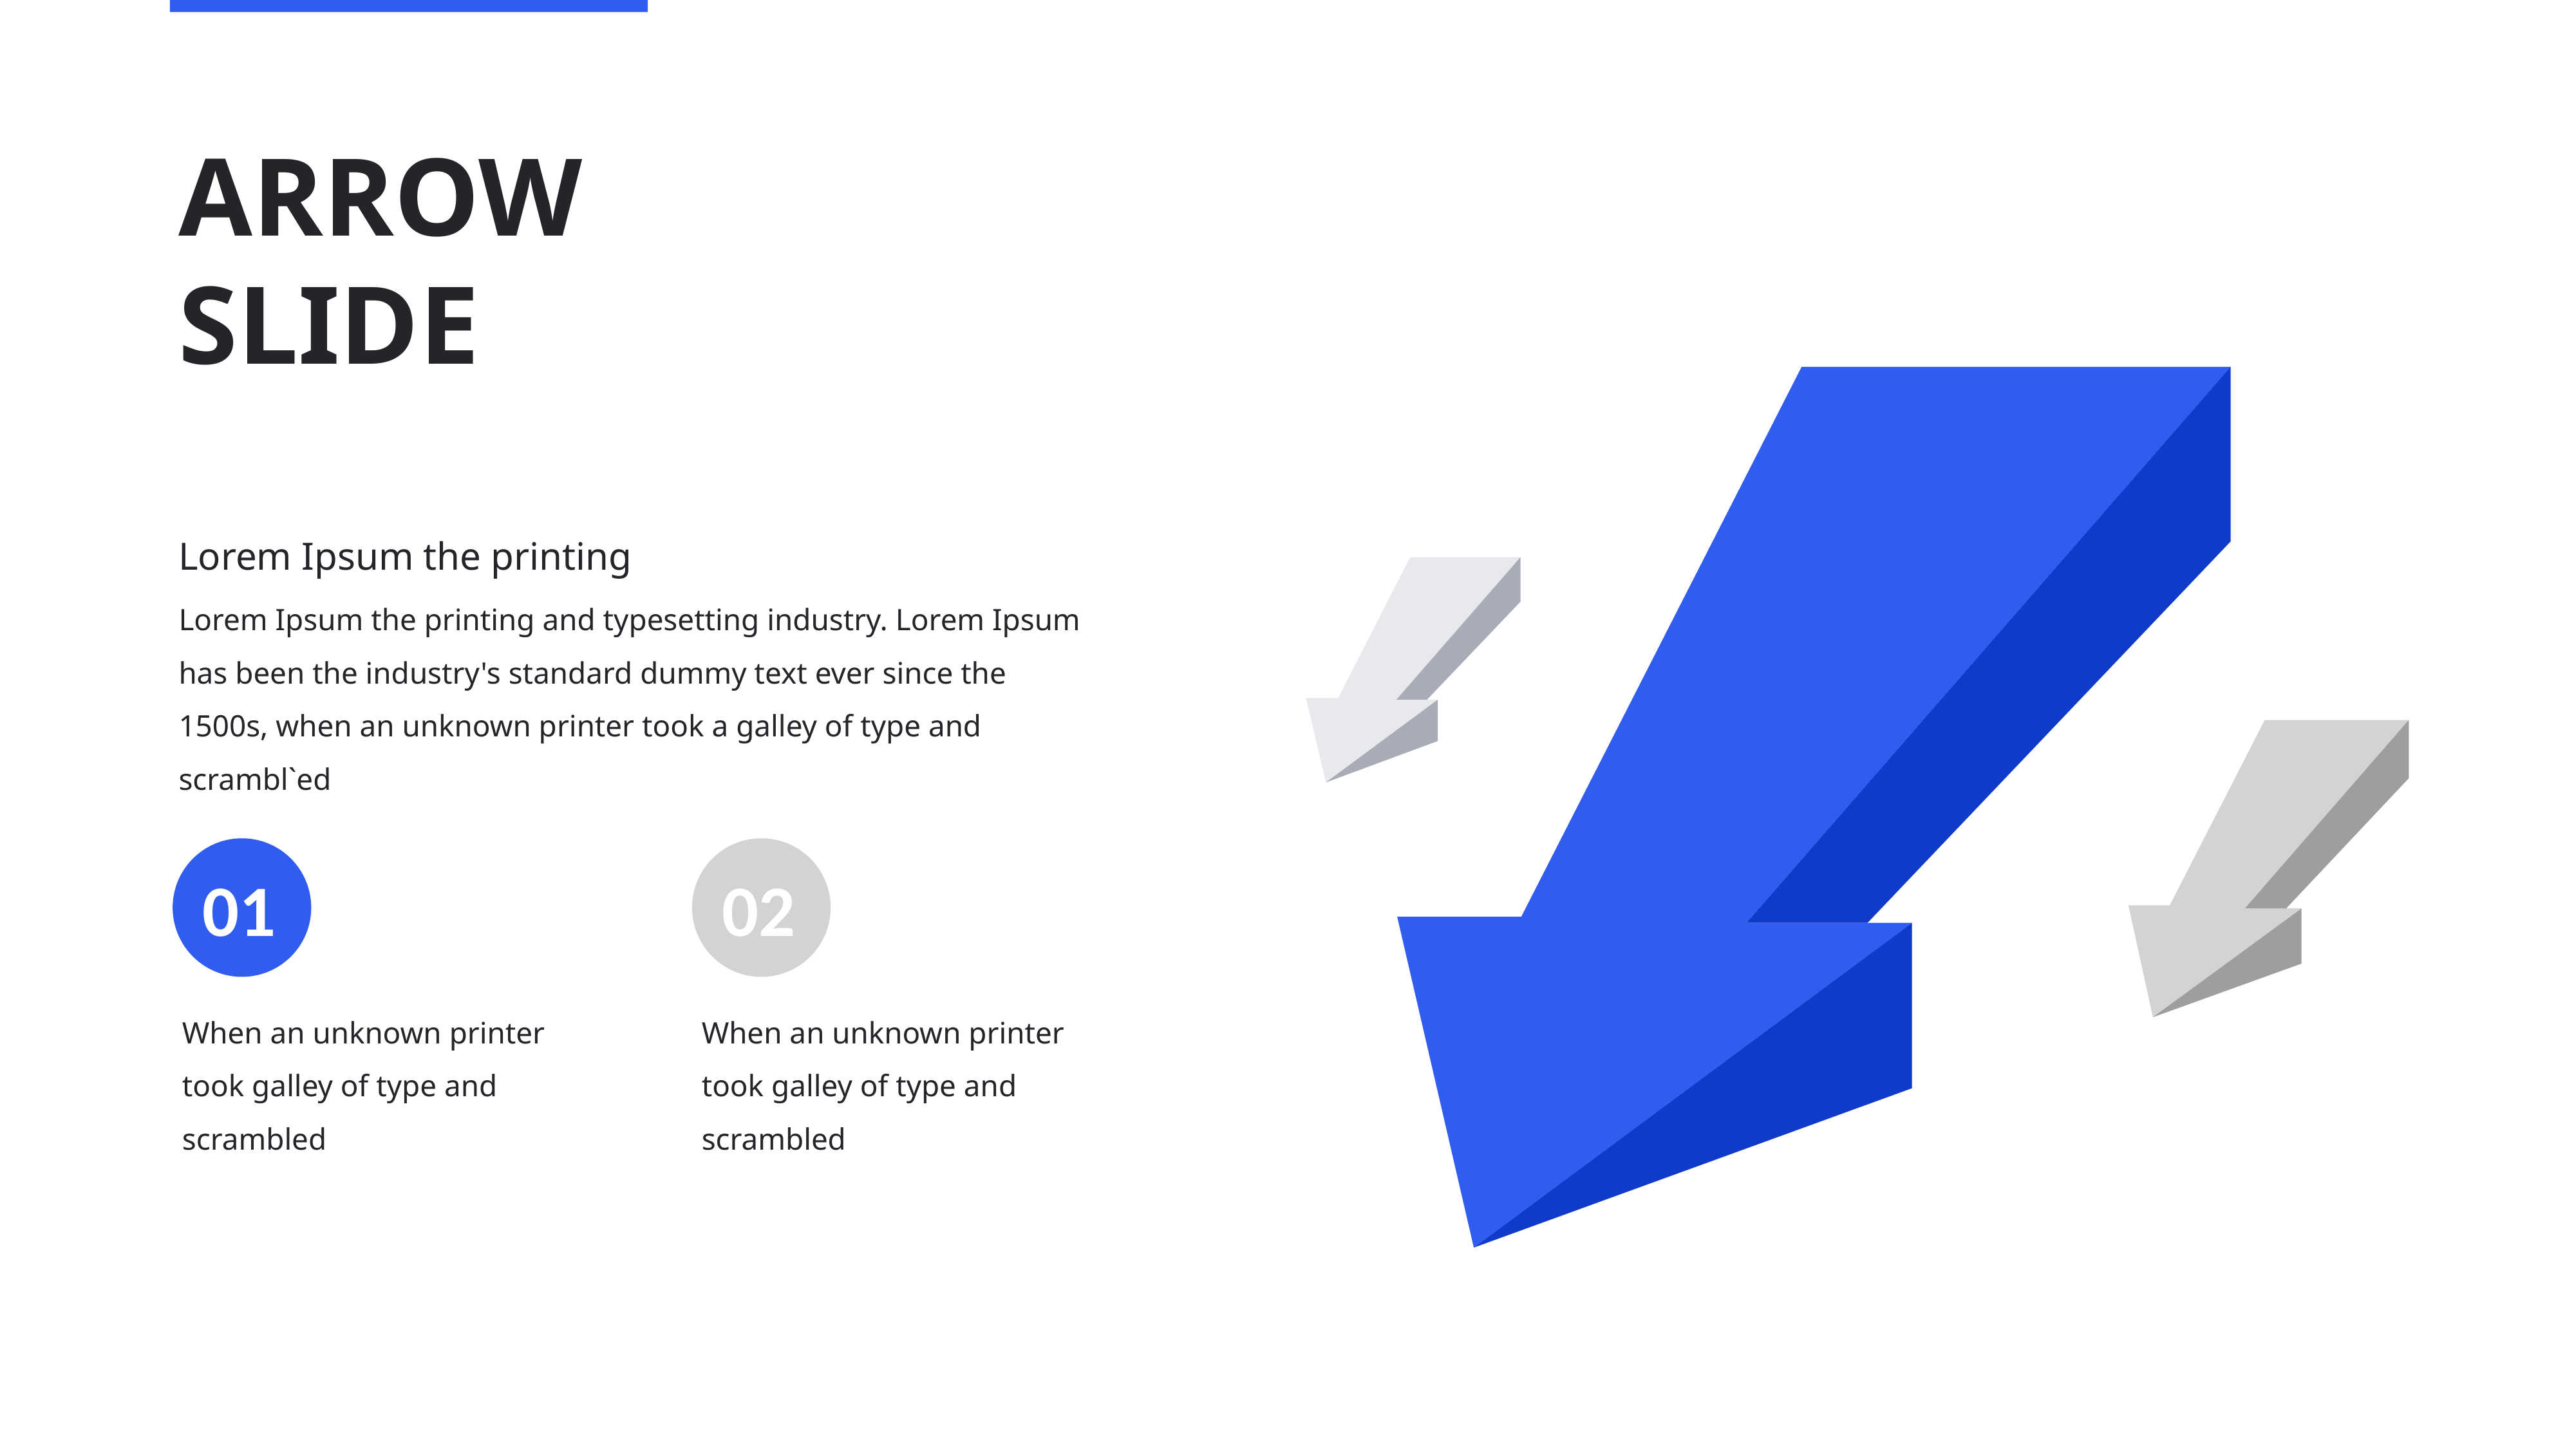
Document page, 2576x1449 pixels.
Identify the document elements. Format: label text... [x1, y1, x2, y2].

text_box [1306, 366, 2409, 1248]
text_box Lorem Ipsum the printing Lorem Ipsum the printing and typesetting industry. Lorem Ipsum has been the industry's standard dummy text ever since the 1500s, when an unknown printer took a galley of type and scrambl`ed [169, 505, 1105, 785]
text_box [172, 838, 576, 1202]
title ARROW SLIDE [169, 123, 2408, 258]
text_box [691, 838, 1096, 1202]
